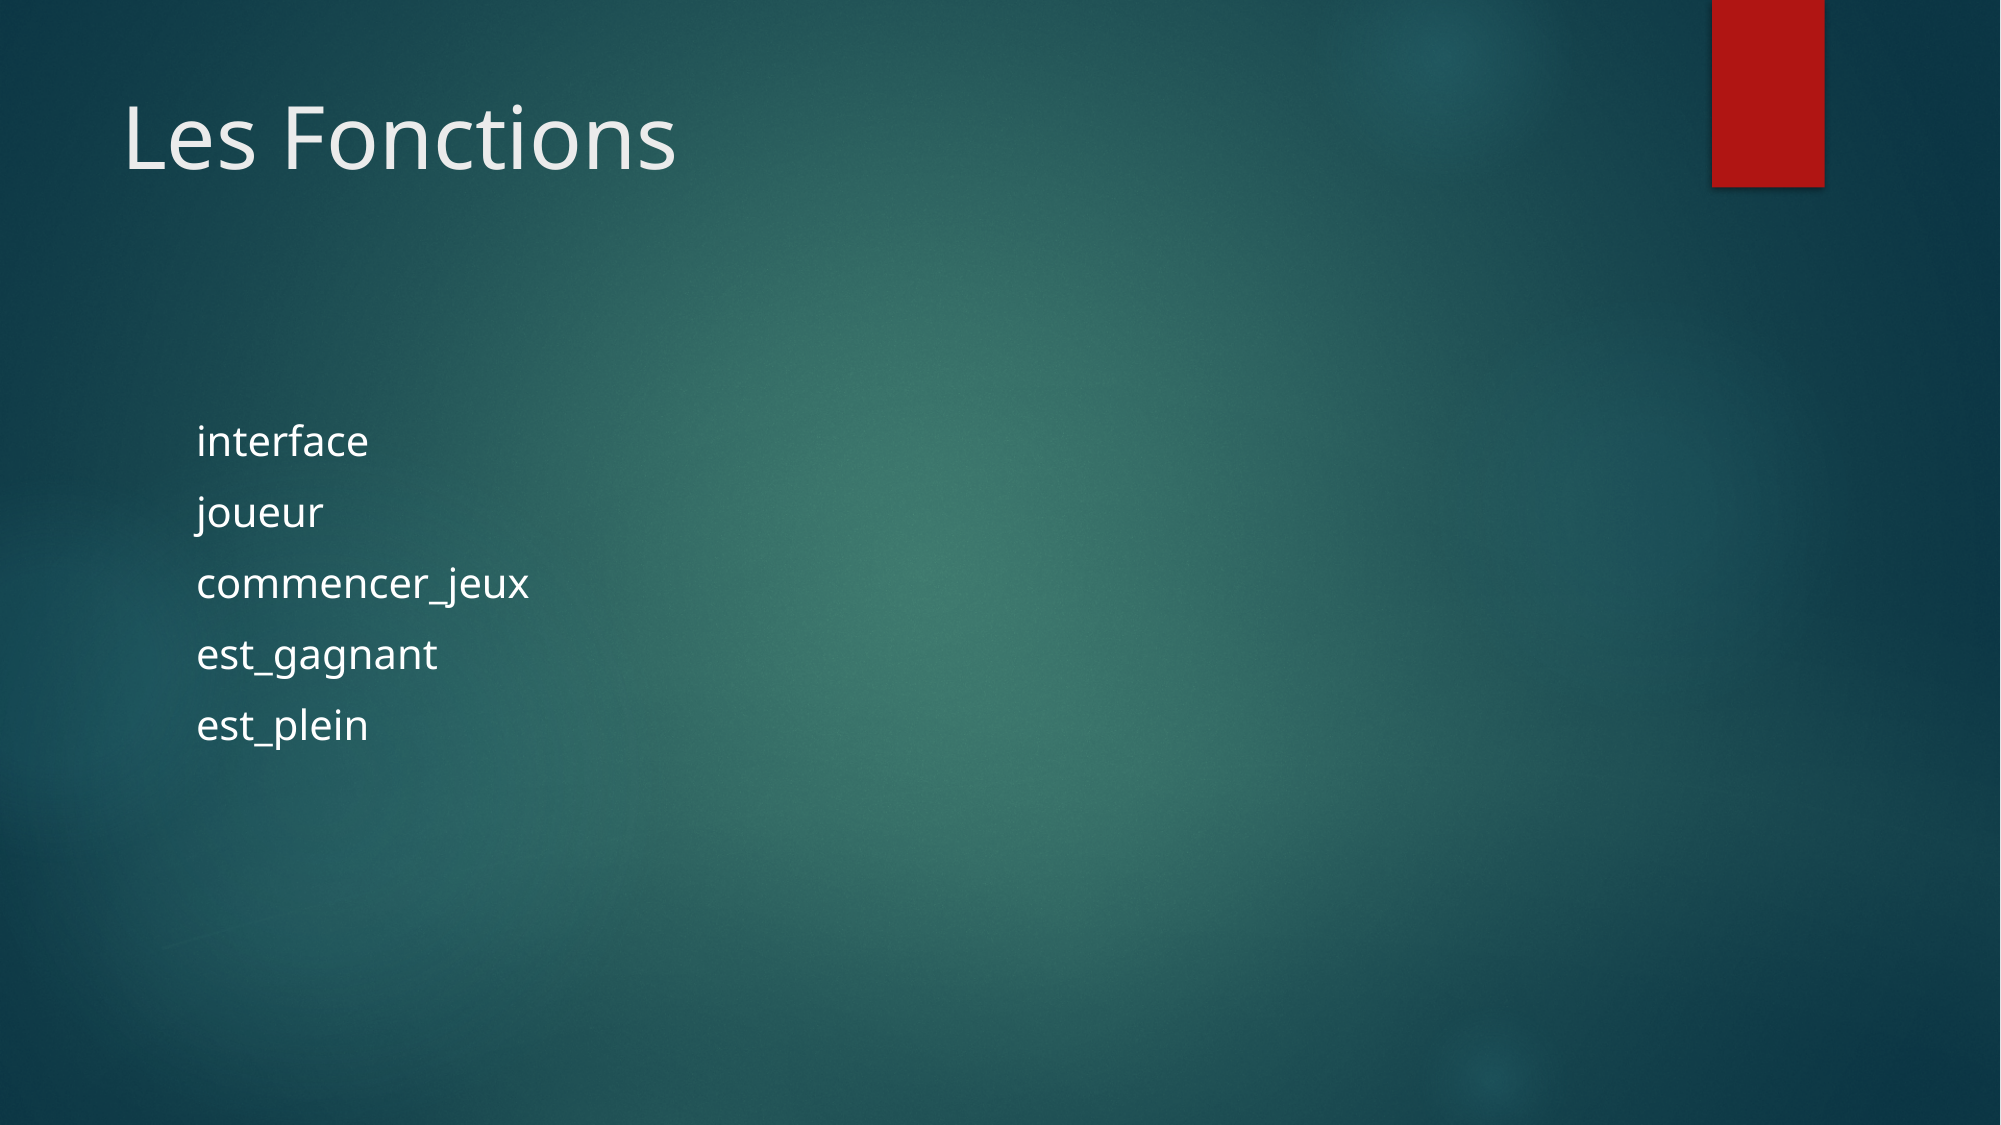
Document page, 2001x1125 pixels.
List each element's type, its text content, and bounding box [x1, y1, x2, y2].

list interface joueur commencer_jeux est_gagnant est_plein [181, 336, 1649, 1025]
title Les Fonctions [106, 74, 1649, 304]
picture [0, 0, 2001, 1125]
